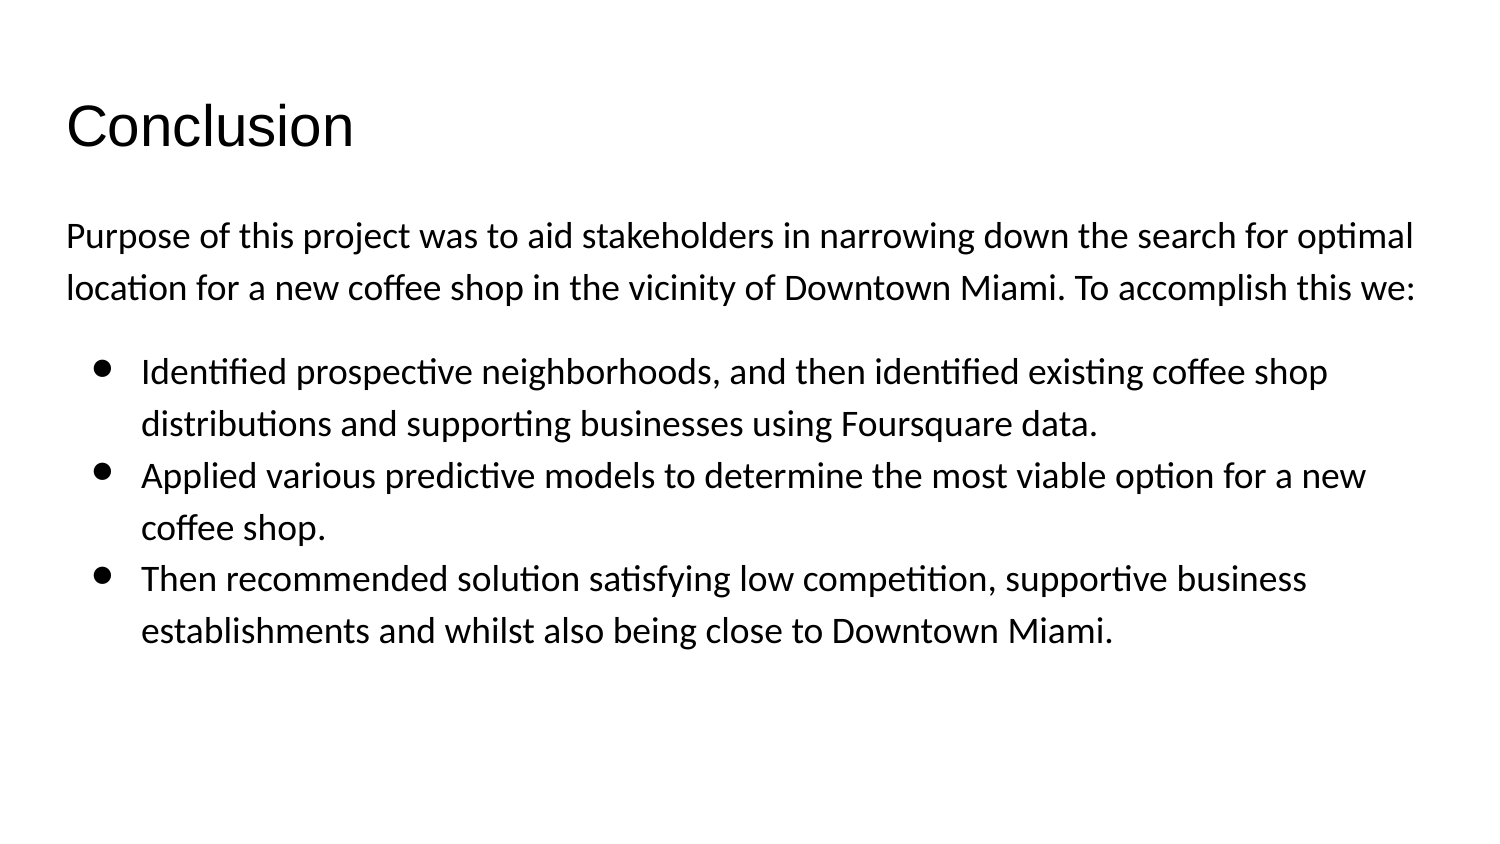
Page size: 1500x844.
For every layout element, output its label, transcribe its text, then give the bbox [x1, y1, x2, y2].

list Purpose of this project was to aid stakeholders in narrowing down the search for optimal location for a new coffee shop in the vicinity of Downtown Miami. To accomplish this we: Identified prospective neighborhoods, and then identified existing coffee shop distributions and supporting businesses using Foursquare data. Applied various predictive models to determine the most viable option for a new coffee shop. Then recommended solution satisfying low competition, supportive business establishments and whilst also being close to Downtown Miami. [51, 189, 1449, 750]
title Conclusion [51, 72, 1449, 167]
